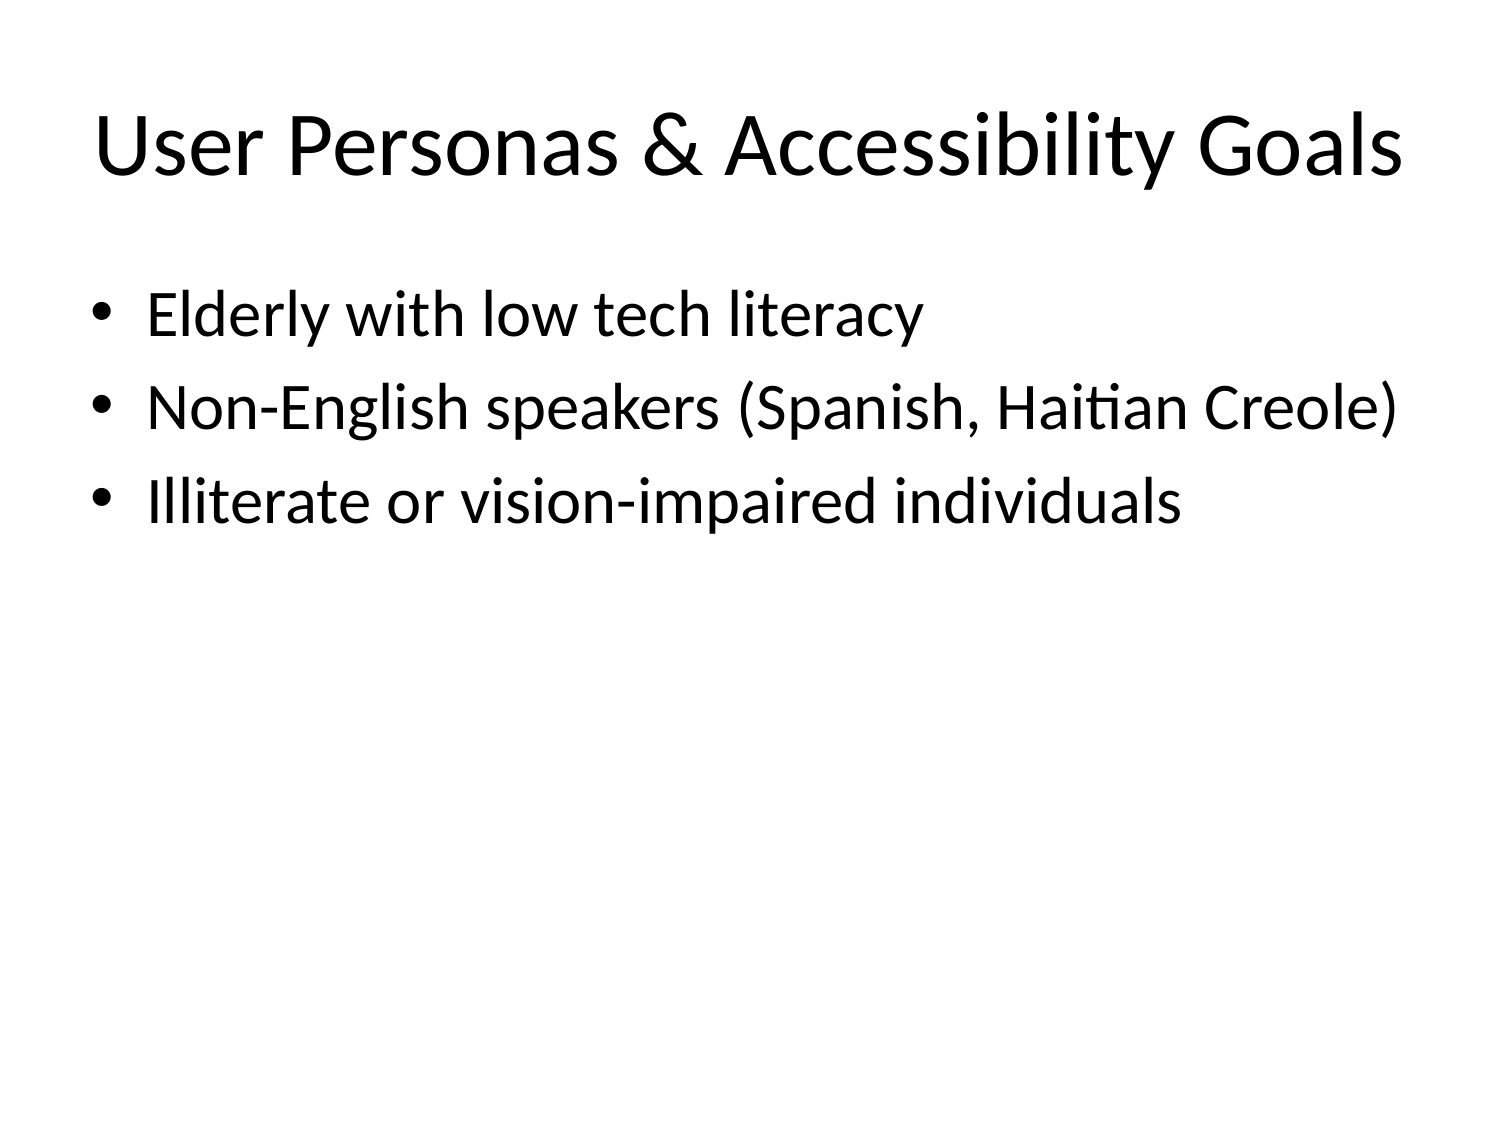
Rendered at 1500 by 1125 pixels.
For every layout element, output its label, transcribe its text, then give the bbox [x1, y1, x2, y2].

title User Personas & Accessibility Goals [75, 45, 1425, 233]
list Elderly with low tech literacy Non-English speakers (Spanish, Haitian Creole) Illiterate or vision-impaired individuals [75, 262, 1425, 1005]
